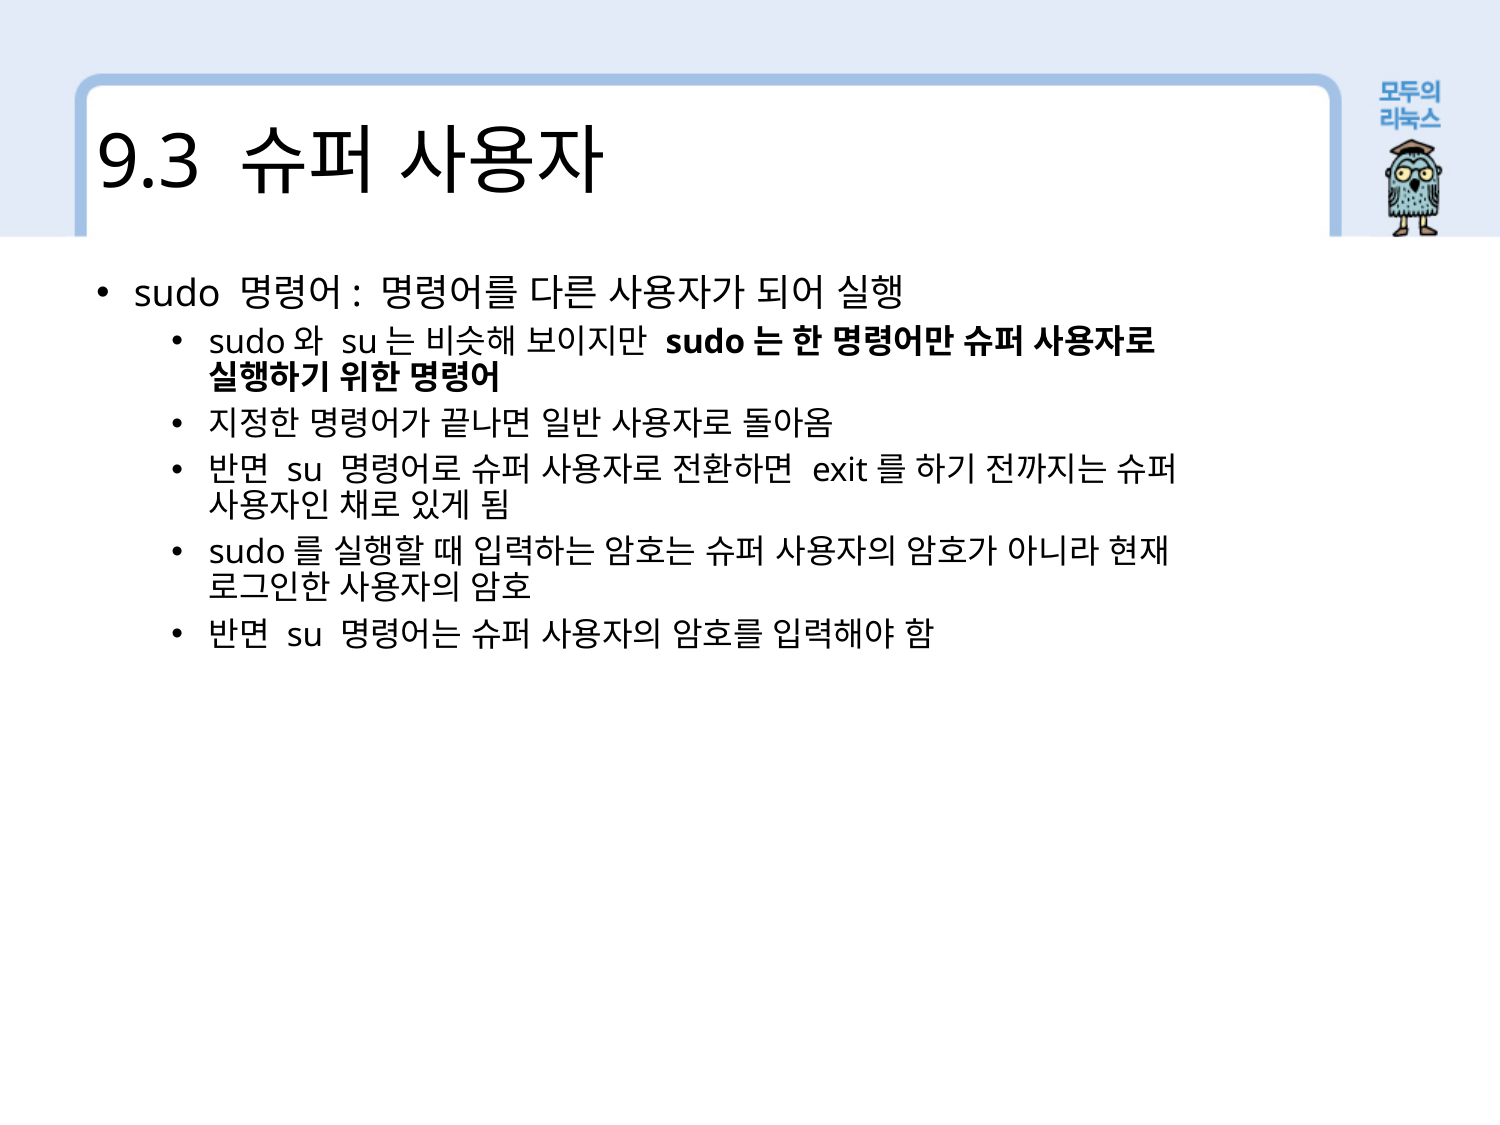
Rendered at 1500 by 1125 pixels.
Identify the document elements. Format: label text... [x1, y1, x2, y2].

text_box sudo 명령어: 명령어를 다른 사용자가 되어 실행 sudo와 su는 비슷해 보이지만 sudo는 한 명령어만 슈퍼 사용자로 실행하기 위한 명령어 지정한 명령어가 끝나면 일반 사용자로 돌아옴 반면 su 명령어로 슈퍼 사용자로 전환하면 exit를 하기 전까지는 슈퍼 사용자인 채로 있게 됨 sudo를 실행할 때 입력하는 암호는 슈퍼 사용자의 암호가 아니라 현재 로그인한 사용자의 암호 반면 su 명령어는 슈퍼 사용자의 암호를 입력해야 함 [81, 266, 1272, 1024]
picture [0, 0, 1500, 1125]
text_box 9.3 슈퍼 사용자 [81, 115, 1335, 221]
